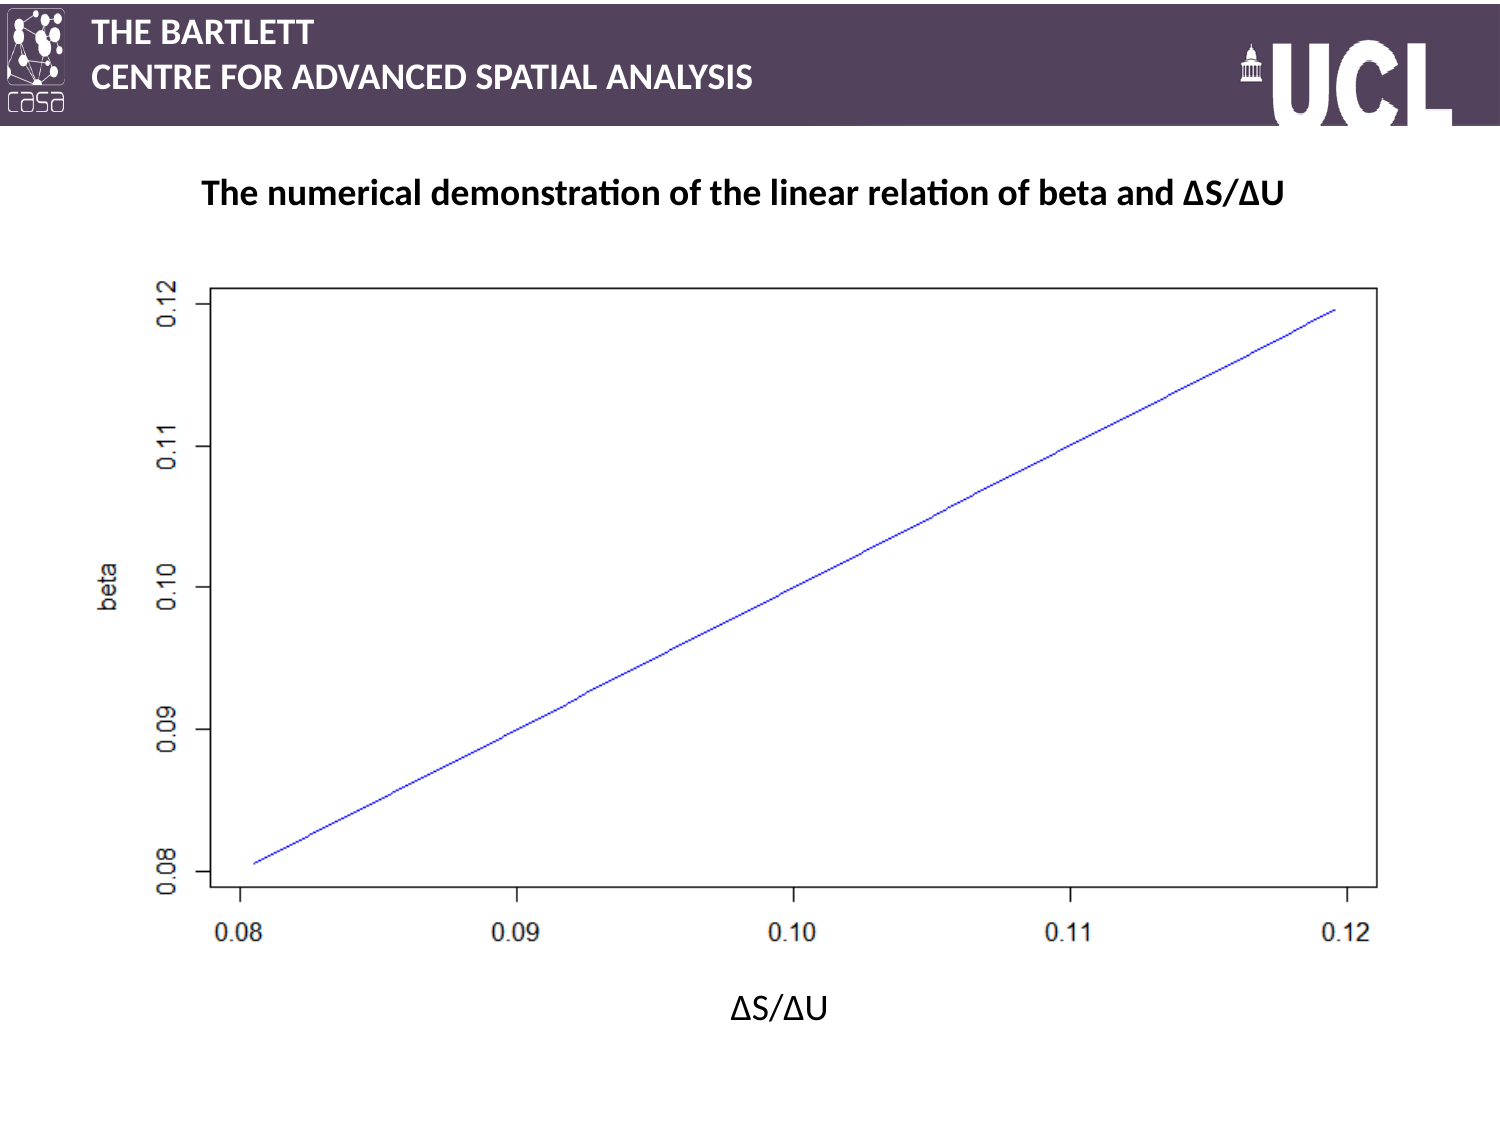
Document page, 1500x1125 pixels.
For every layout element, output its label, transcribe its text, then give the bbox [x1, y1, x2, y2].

text_box The numerical demonstration of the linear relation of beta and ΔS/ΔU [186, 160, 1302, 253]
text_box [0, 0, 1500, 152]
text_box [88, 255, 1403, 1037]
